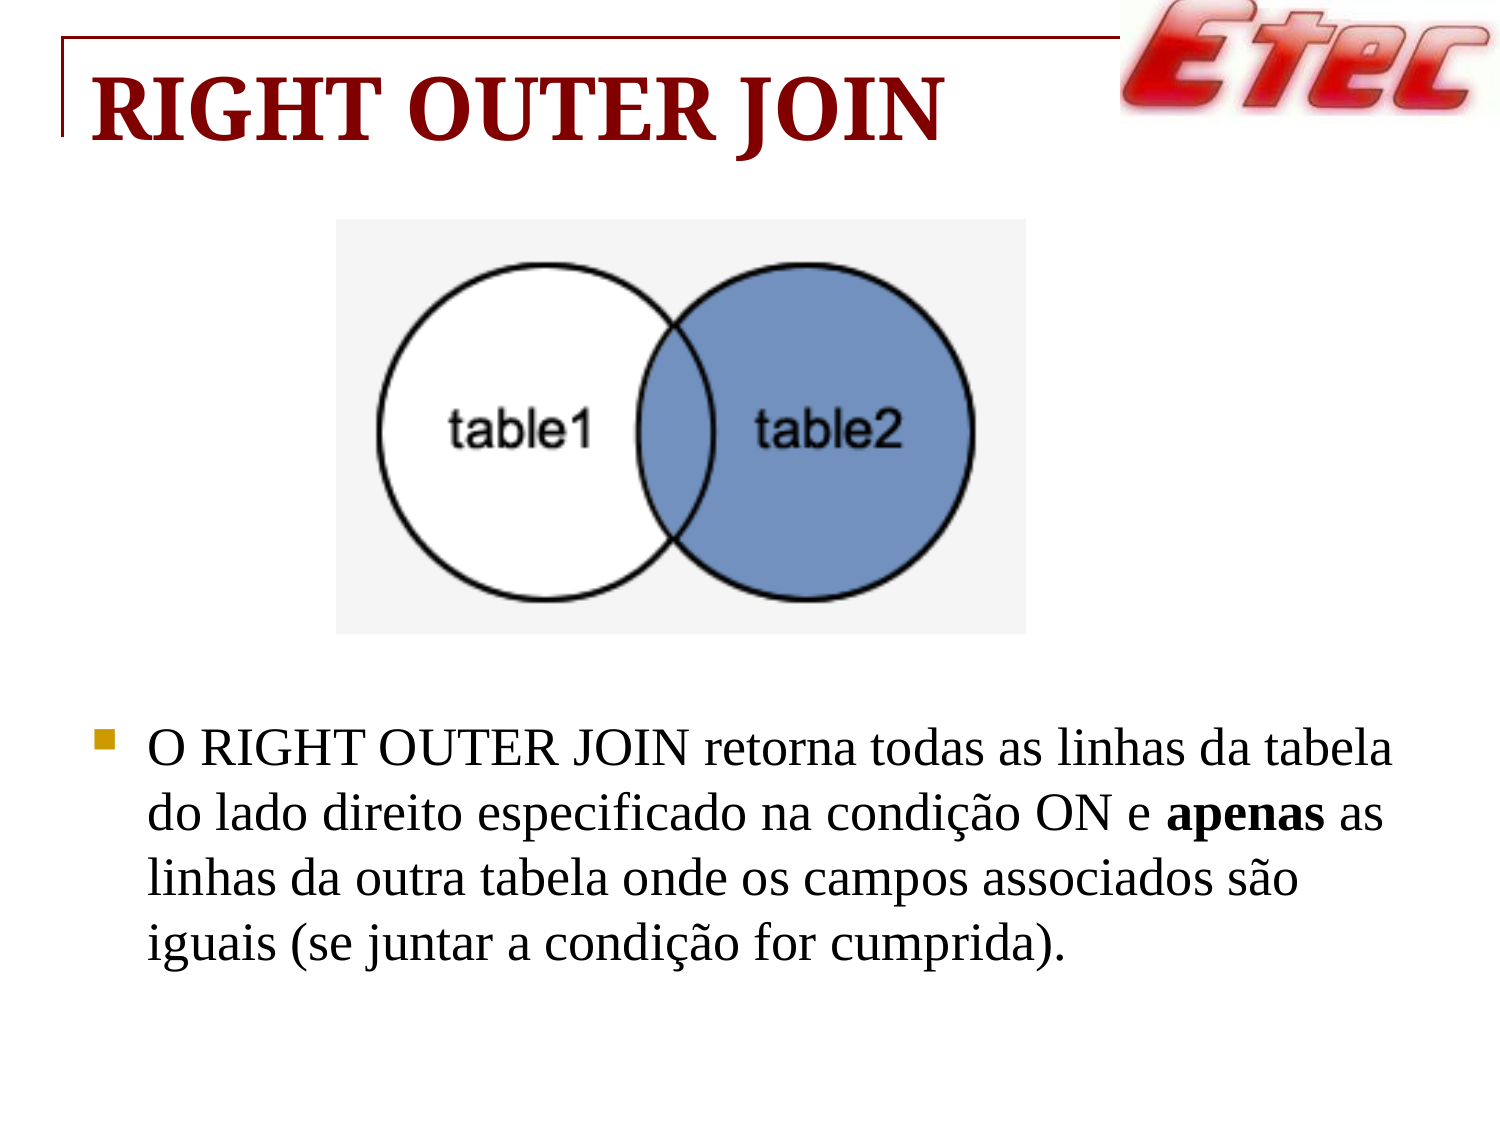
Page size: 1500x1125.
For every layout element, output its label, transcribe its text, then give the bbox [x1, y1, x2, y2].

title RIGHT OUTER JOIN [74, 45, 1426, 233]
picture [1120, 0, 1500, 124]
list O RIGHT OUTER JOIN retorna todas as linhas da tabela do lado direito especificado na condição ON e apenas as linhas da outra tabela onde os campos associados são iguais (se juntar a condição for cumprida). [76, 703, 1427, 1012]
picture [336, 219, 1026, 634]
